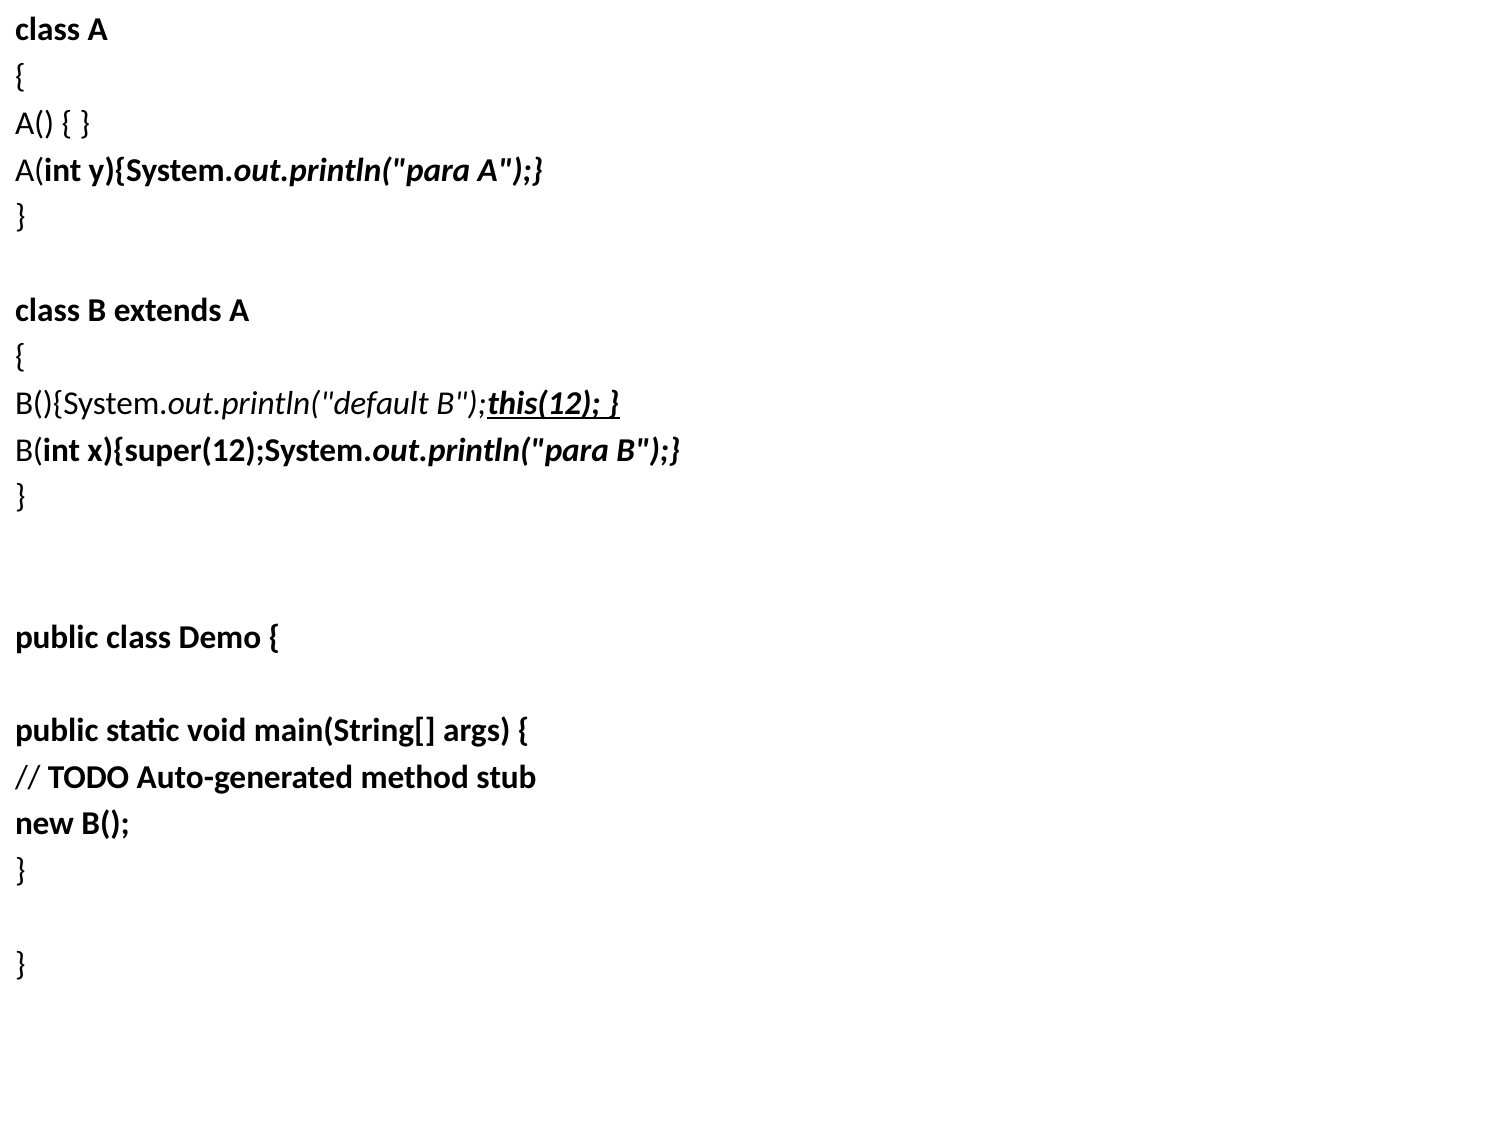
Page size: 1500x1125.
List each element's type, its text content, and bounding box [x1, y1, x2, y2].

list class A { A() { } A(int y){System.out.println("para A");} } class B extends A { B(){System.out.println("default B");this(12); } B(int x){super(12);System.out.println("para B");} } public class Demo { public static void main(String[] args) { // TODO Auto-generated method stub new B(); } } [0, 0, 1425, 1005]
